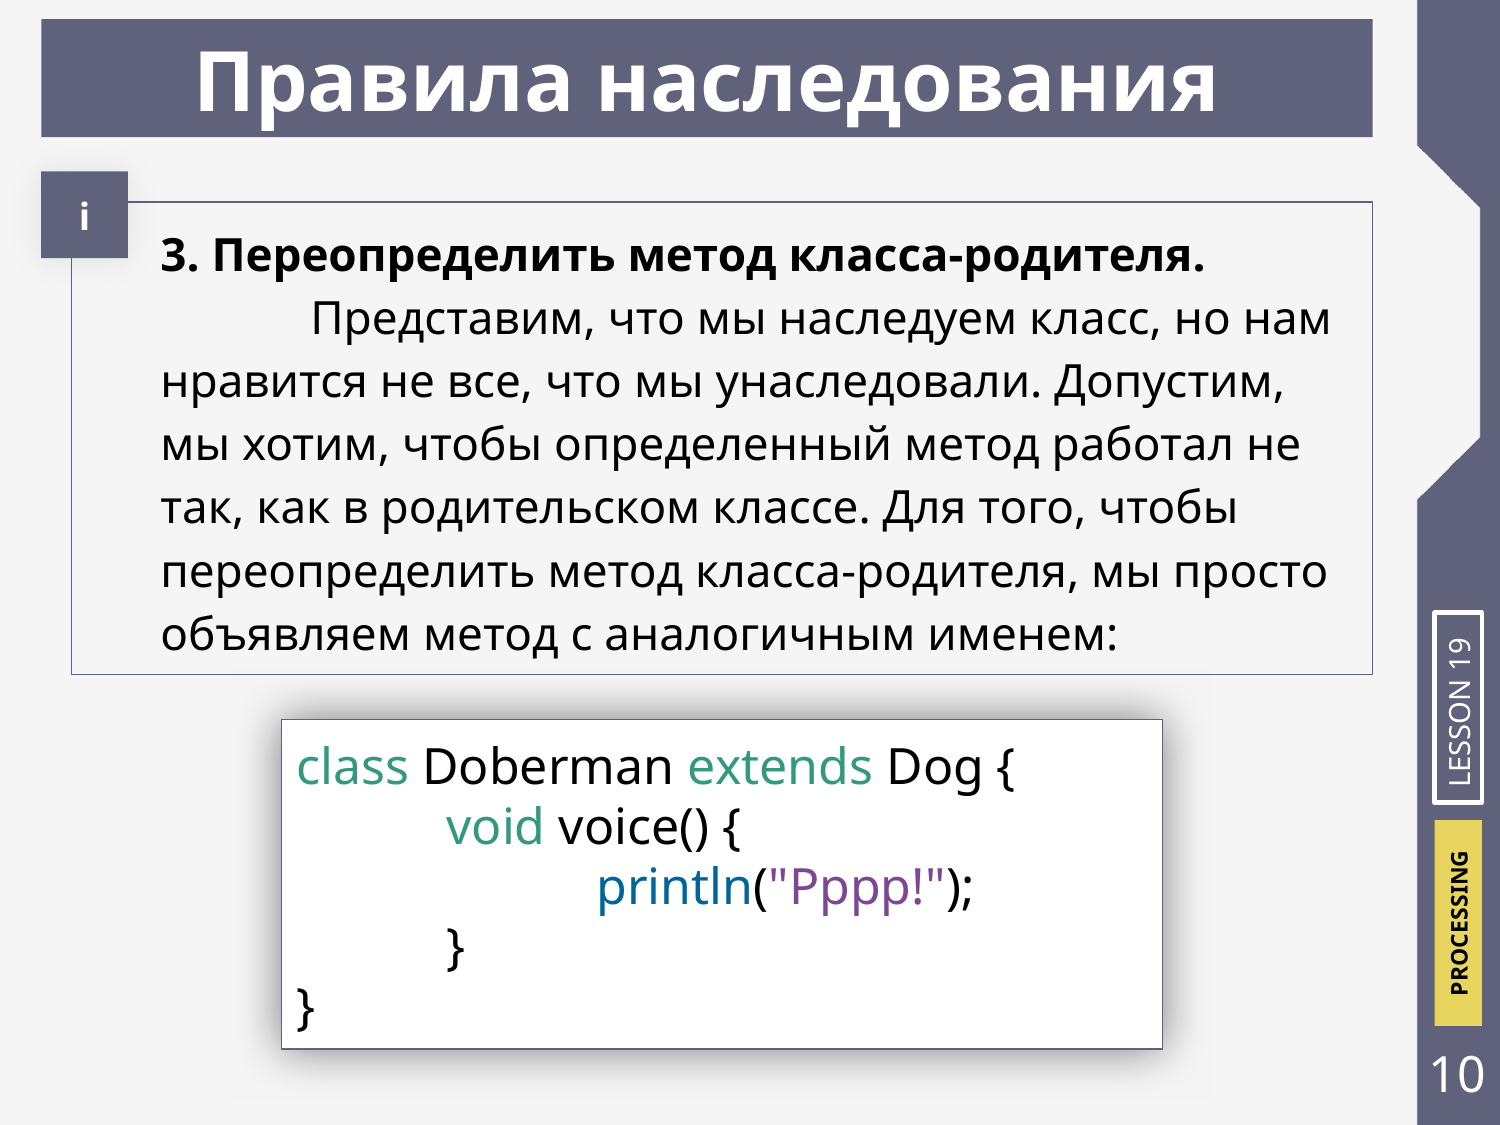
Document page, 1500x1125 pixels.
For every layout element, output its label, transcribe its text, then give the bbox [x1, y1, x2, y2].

text_box class Doberman extends Dog { void voice() { println("Рррр!"); } } [281, 719, 1163, 1050]
text_box Правила наследования [41, 19, 1373, 138]
text_box 3. Переопределить метод класса-родителя. Представим, что мы наследуем класс, но нам нравится не все, что мы унаследовали. Допустим, мы хотим, чтобы определенный метод работал не так, как в родительском классе. Для того, чтобы переопределить метод класса-родителя, мы просто объявляем метод с аналогичным именем: [71, 202, 1373, 675]
text_box і [41, 171, 128, 259]
list LESSON 19 [1432, 610, 1484, 805]
picture [0, 0, 1500, 1125]
slide_number ‹#› [1401, 1029, 1500, 1125]
